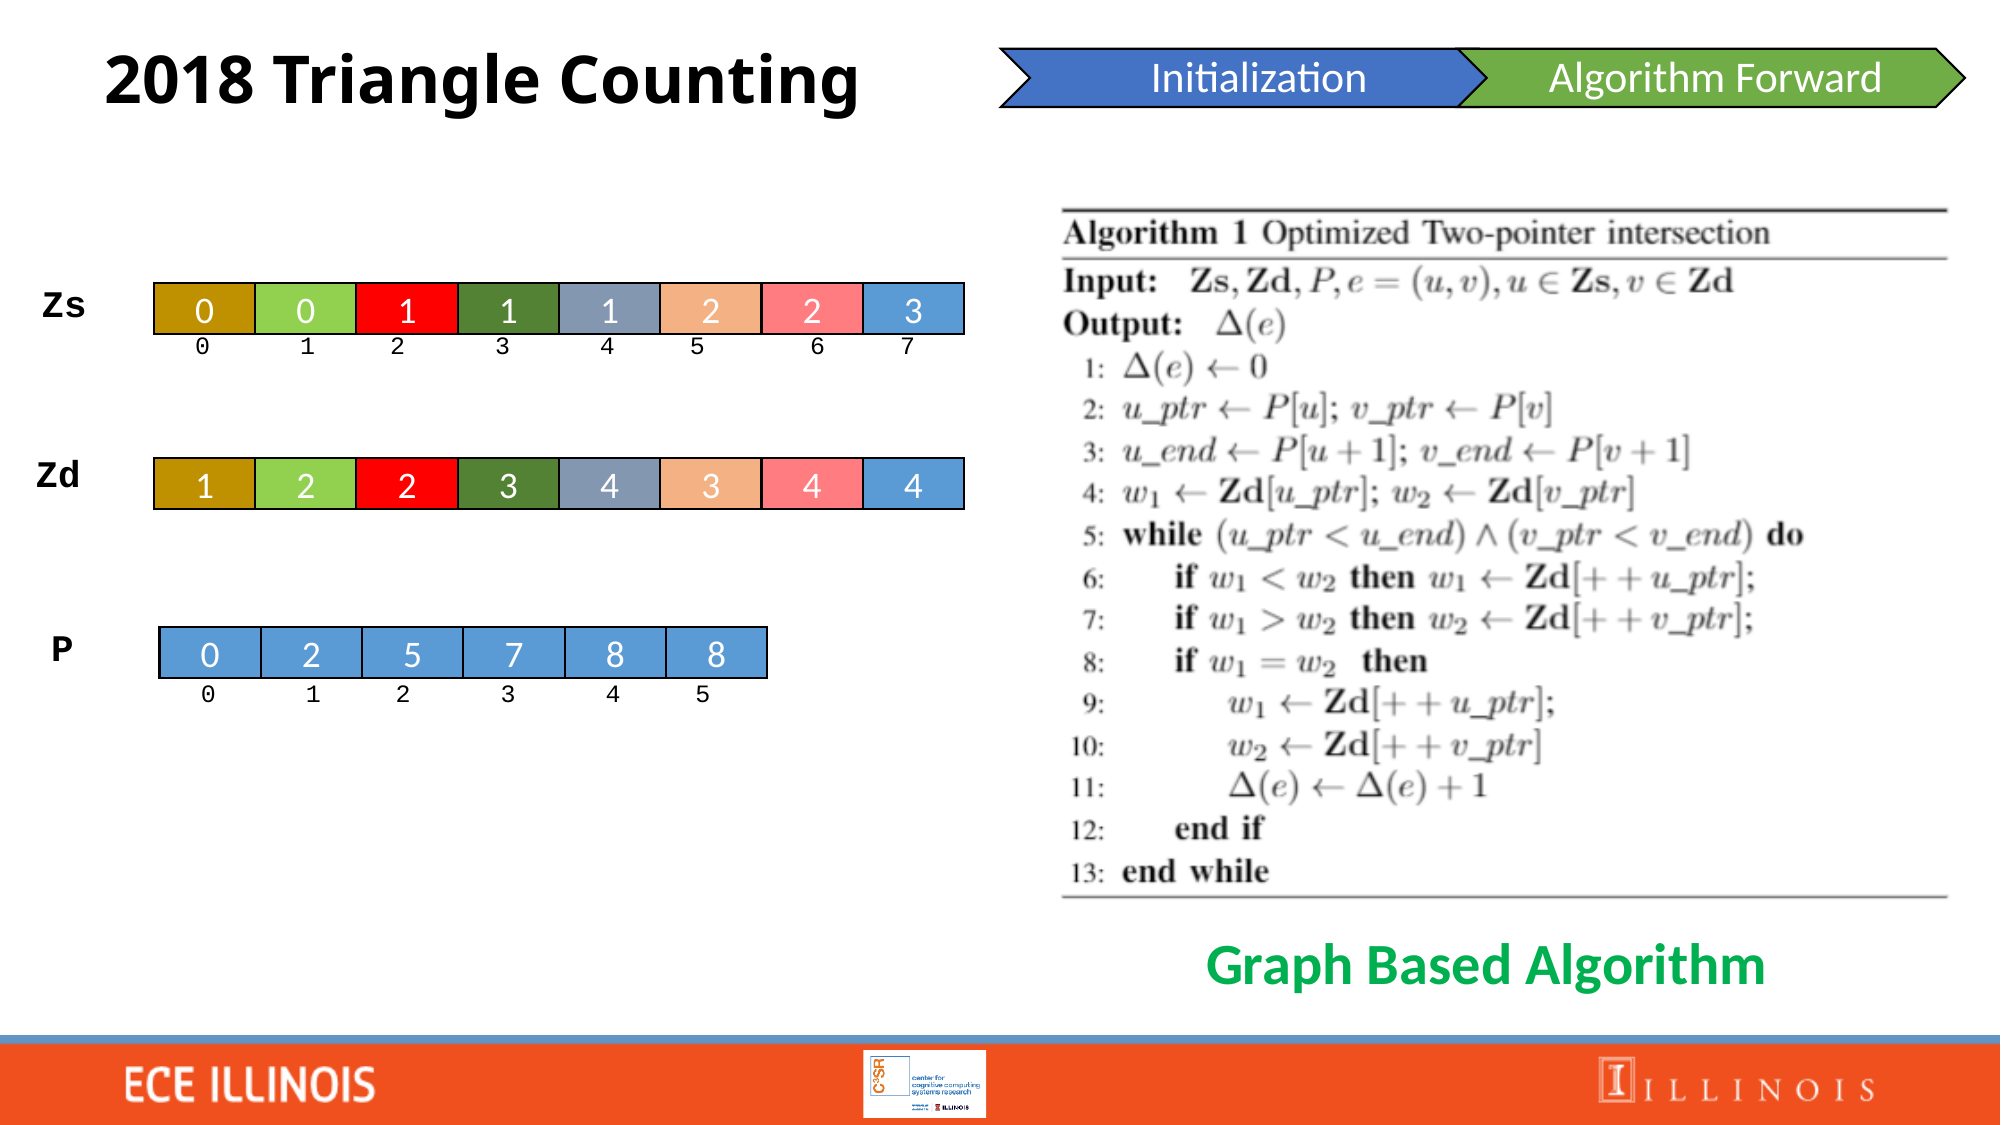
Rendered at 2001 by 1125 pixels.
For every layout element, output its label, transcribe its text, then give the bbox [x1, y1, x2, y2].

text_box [999, 48, 1966, 107]
text_box 8 [665, 626, 768, 670]
text_box Zs [26, 272, 142, 333]
text_box 0 [153, 282, 254, 322]
text_box 3 [457, 457, 558, 510]
picture [0, 1035, 2000, 1125]
text_box 2 [659, 282, 761, 322]
text_box 2 [260, 626, 361, 670]
text_box 8 [564, 626, 665, 670]
text_box 2 [761, 282, 862, 322]
picture [1042, 146, 1981, 936]
text_box 2 [254, 457, 355, 510]
text_box 1 [153, 457, 254, 510]
text_box 5 [361, 626, 462, 670]
text_box 0 [158, 626, 260, 670]
text_box 3 [659, 457, 761, 510]
text_box Graph Based Algorithm [1100, 936, 1874, 1004]
text_box 2 [355, 457, 457, 510]
text_box P [36, 616, 152, 676]
text_box 4 [558, 457, 659, 510]
text_box 3 [862, 282, 965, 322]
text_box 0 1 2 3 4 5 [141, 670, 786, 716]
text_box 4 [862, 457, 965, 510]
text_box 1 [558, 282, 659, 322]
text_box 1 [355, 282, 457, 322]
text_box 1 [457, 282, 558, 322]
text_box 0 1 2 3 4 5 6 7 [135, 322, 973, 368]
text_box 0 [254, 282, 355, 322]
text_box 7 [462, 626, 564, 670]
text_box 4 [761, 457, 862, 510]
text_box Zd [20, 442, 136, 503]
title 2018 Triangle Counting [89, 33, 896, 131]
